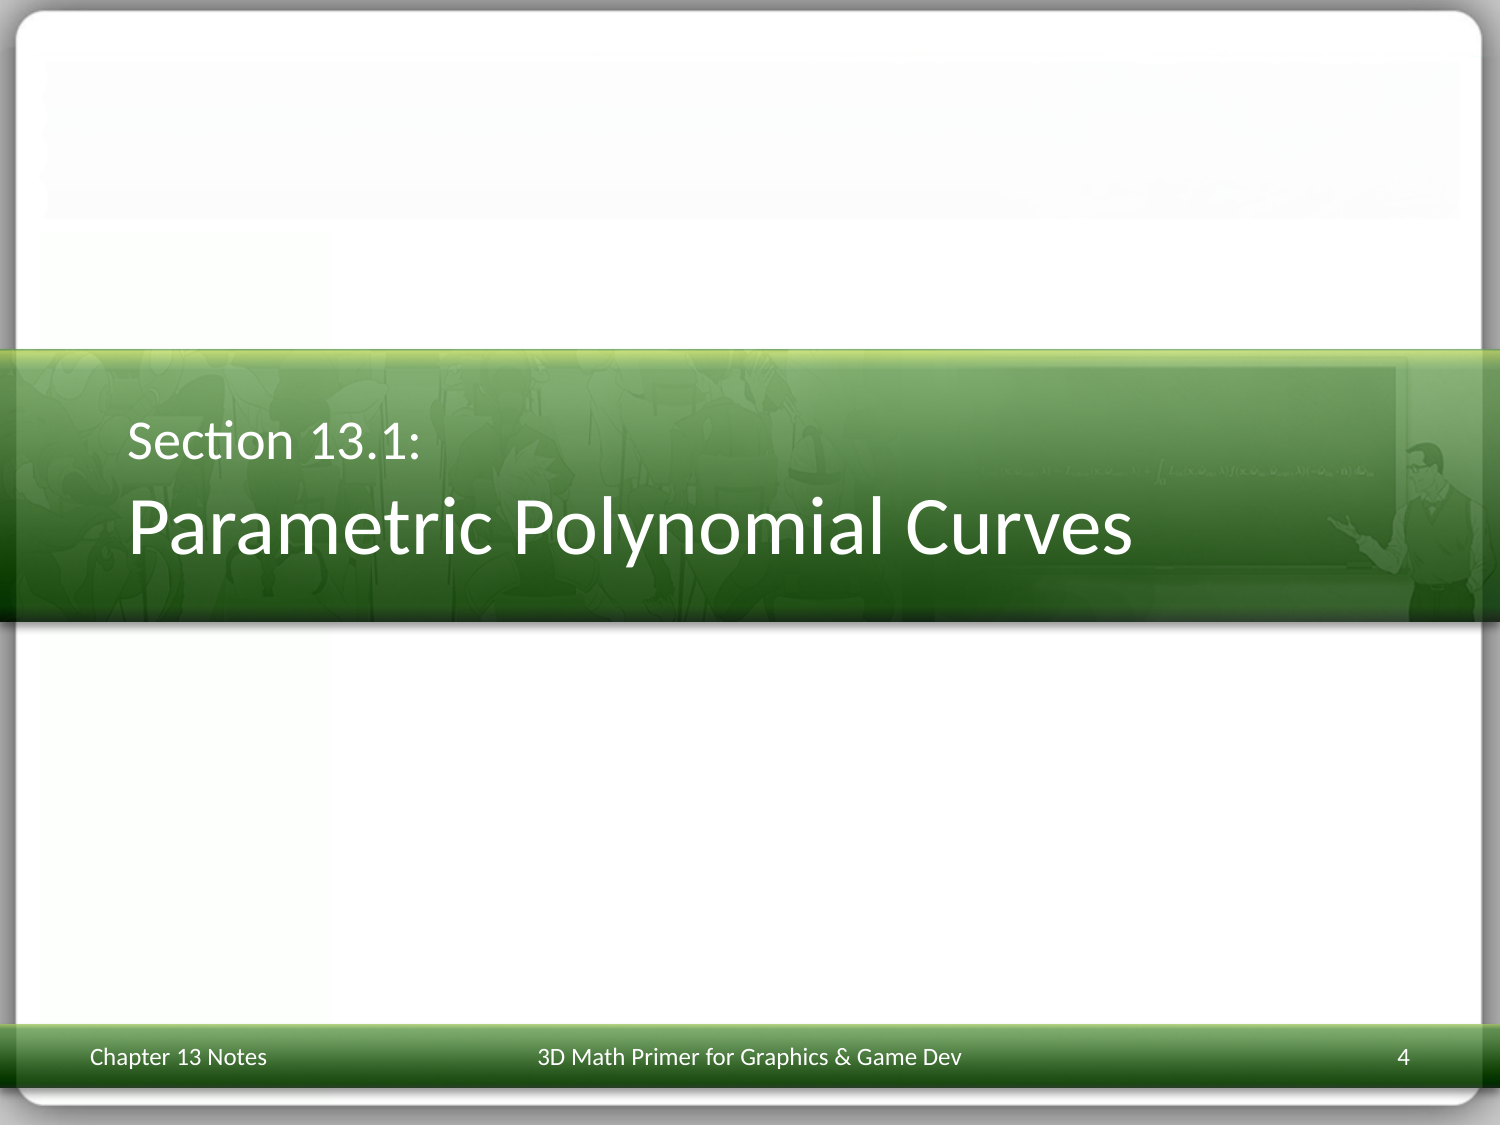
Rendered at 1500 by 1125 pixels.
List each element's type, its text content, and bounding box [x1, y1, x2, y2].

slide_number Chapter 13 Notes [75, 1025, 425, 1085]
footer 3D Math Primer for Graphics & Game Dev [512, 1025, 988, 1085]
picture [0, 0, 1500, 1125]
title Section 13.1: Parametric Polynomial Curves [112, 349, 1388, 625]
slide_number 4 [1074, 1025, 1425, 1085]
